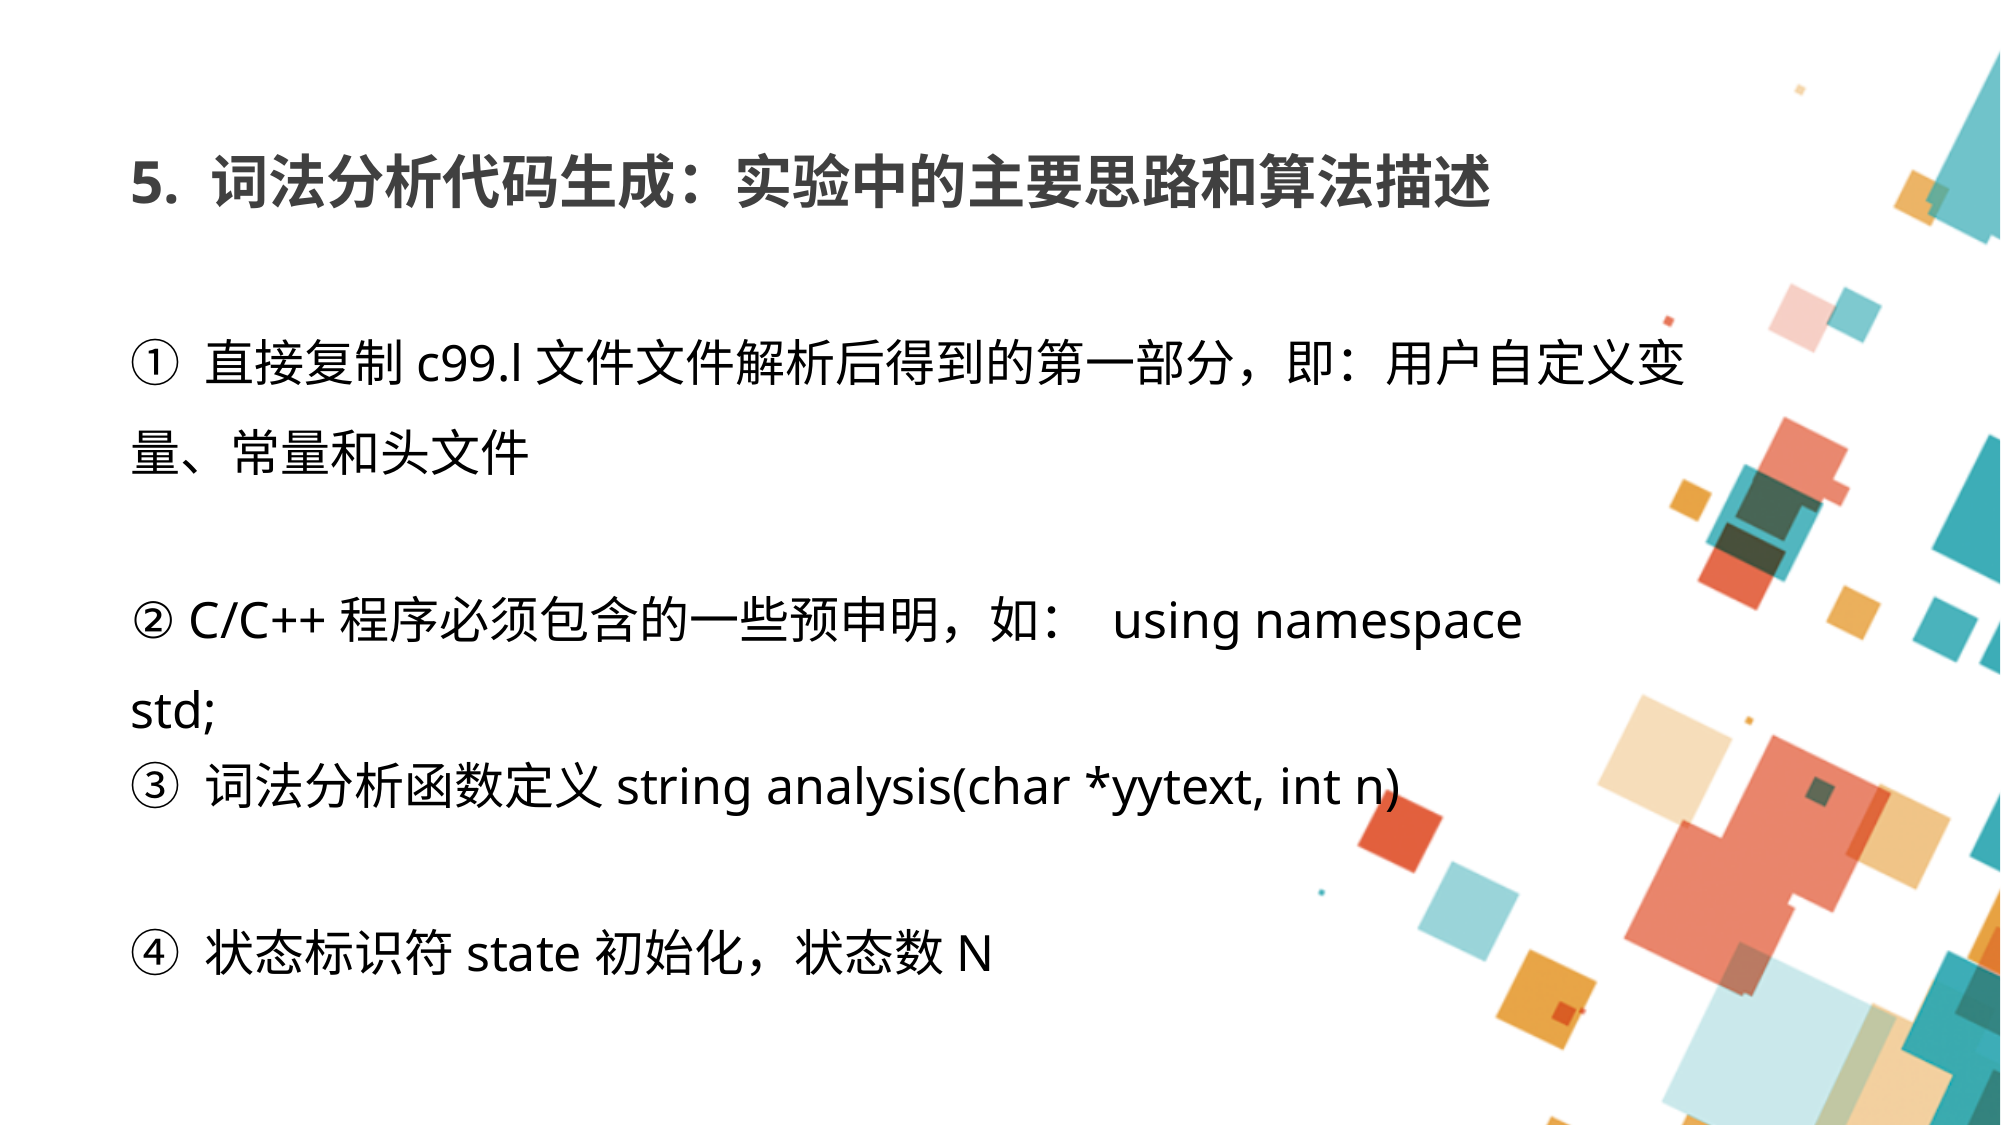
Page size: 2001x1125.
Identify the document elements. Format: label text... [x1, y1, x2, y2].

text_box ④ 状态标识符state初始化，状态数N [116, 883, 1547, 989]
text_box ③ 词法分析函数定义string analysis(char *yytext, int n) [116, 717, 1050, 823]
text_box ① 直接复制c99.l文件文件解析后得到的第一部分，即：用户自定义变量、常量和头文件 [116, 294, 1050, 489]
picture [1050, 0, 2001, 1125]
text_box 5. 词法分析代码生成：实验中的主要思路和算法描述 [116, 137, 1534, 223]
text_box ② C/C++程序必须包含的一些预申明，如： using namespace std; [116, 551, 1050, 717]
